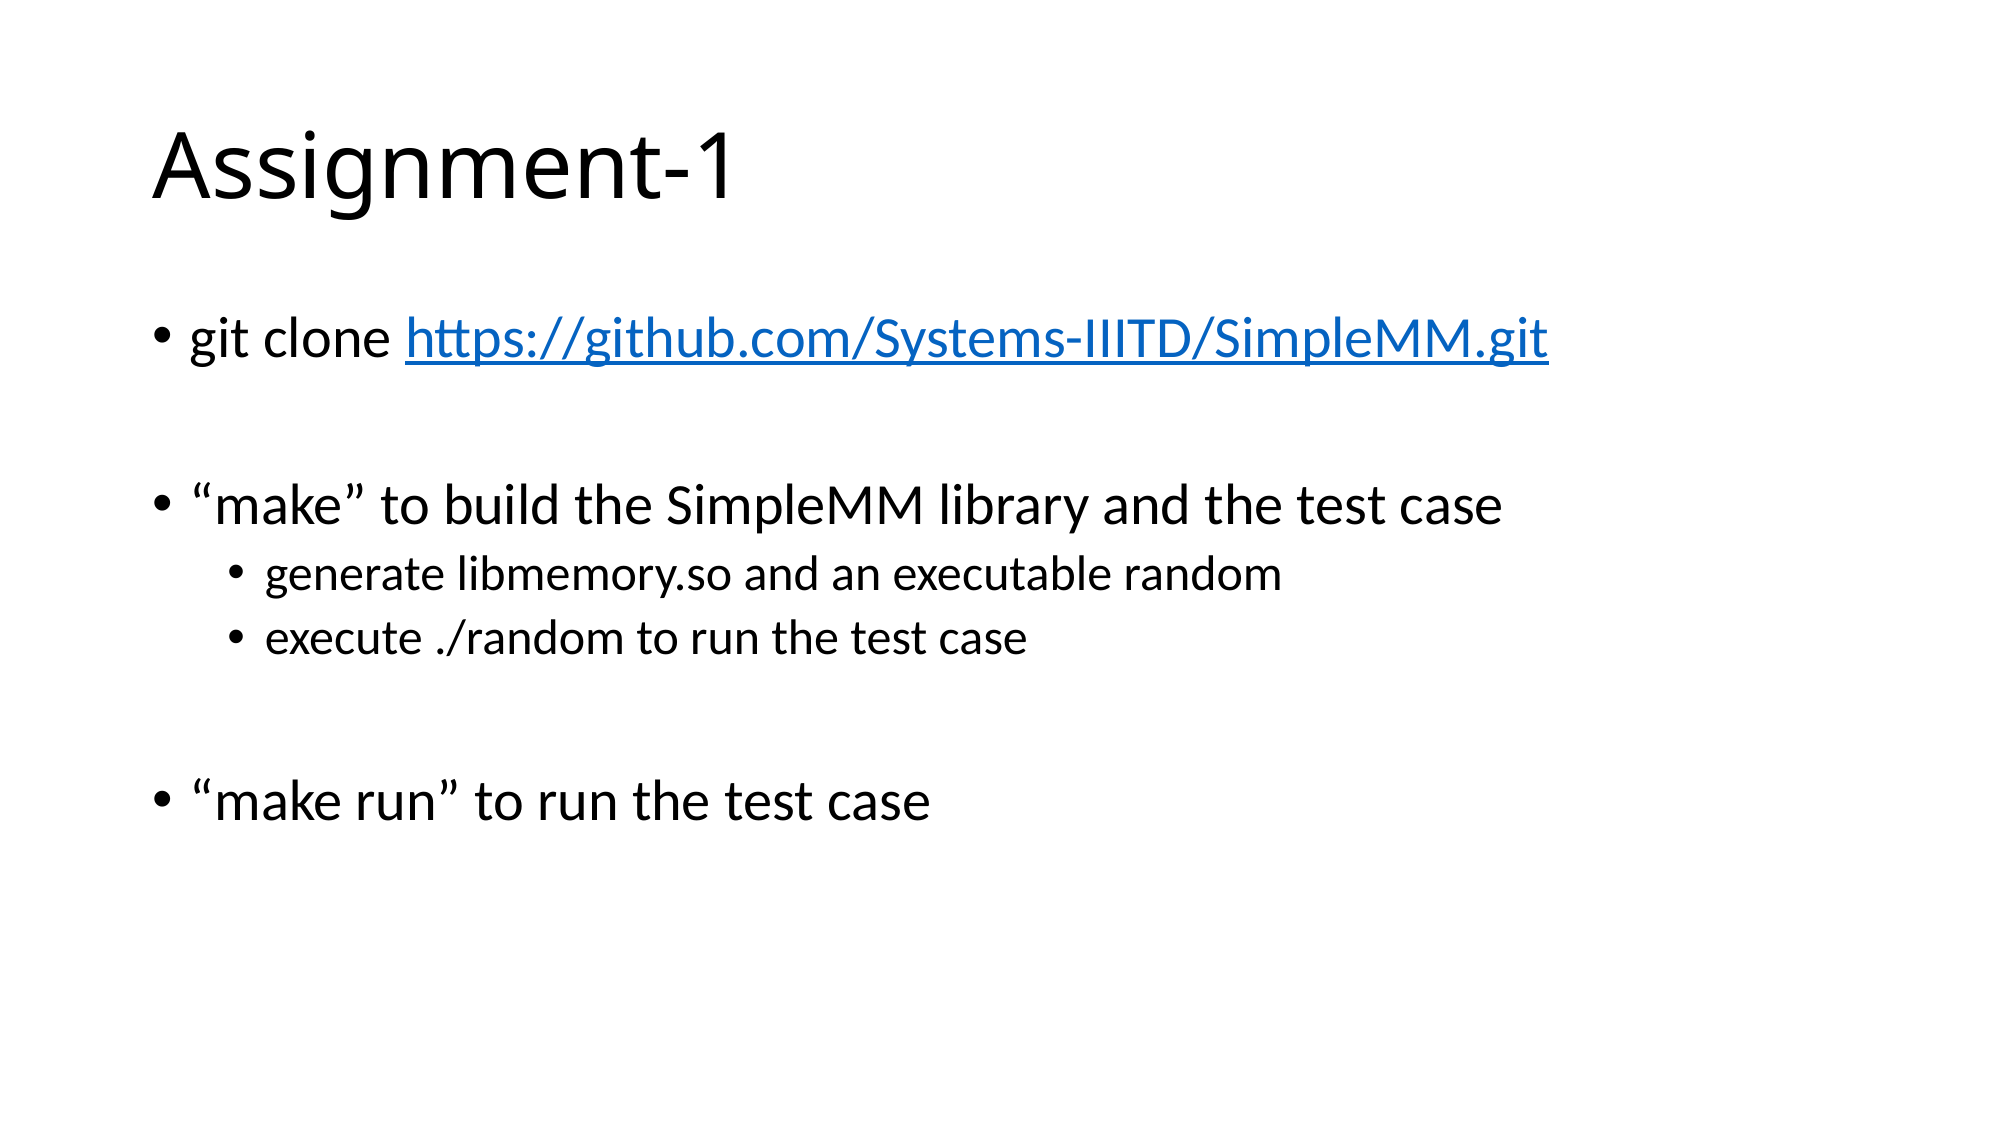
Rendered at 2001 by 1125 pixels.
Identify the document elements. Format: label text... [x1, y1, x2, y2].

title Assignment-1 [137, 59, 1863, 278]
list git clone https://github.com/Systems-IIITD/SimpleMM.git “make” to build the SimpleMM library and the test case generate libmemory.so and an executable random execute ./random to run the test case “make run” to run the test case [137, 299, 1863, 1014]
